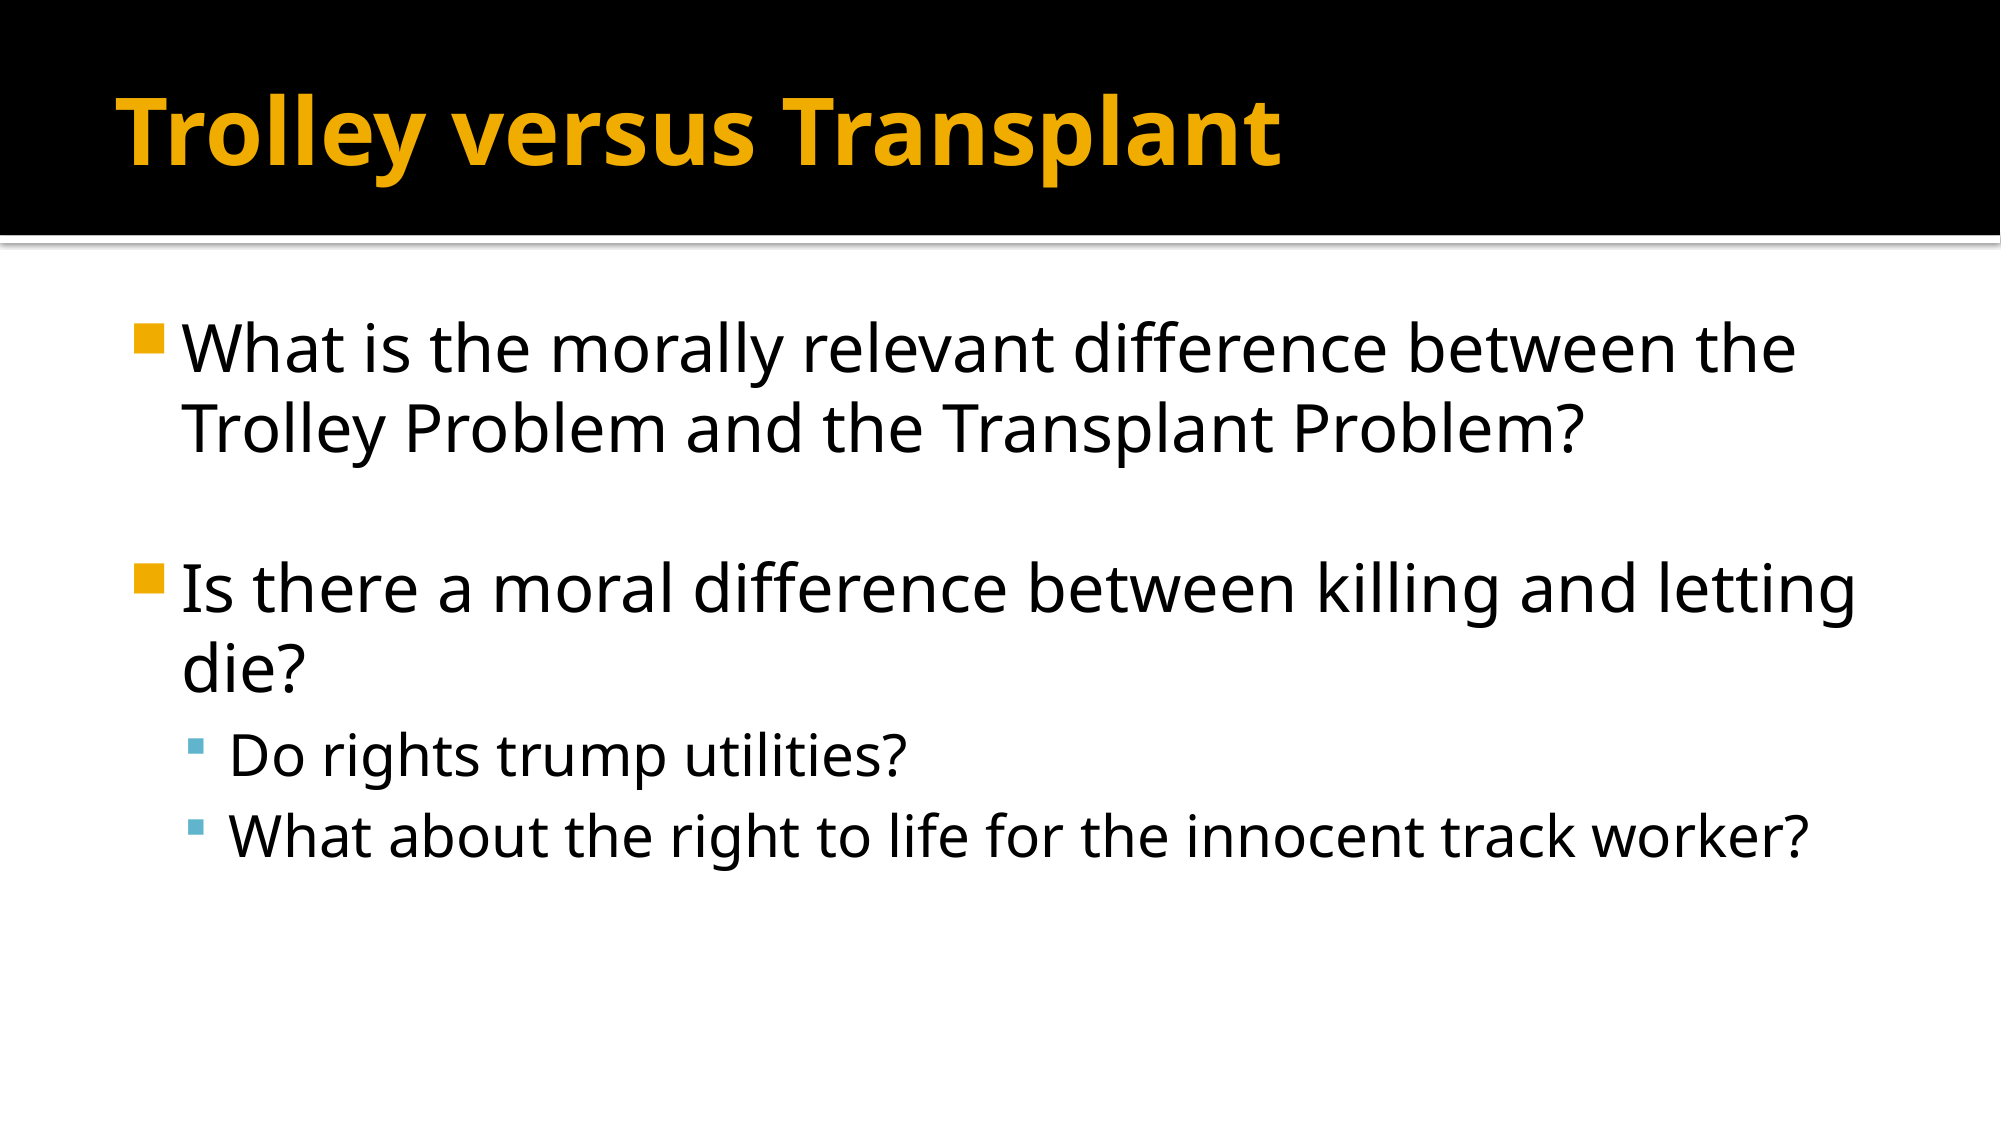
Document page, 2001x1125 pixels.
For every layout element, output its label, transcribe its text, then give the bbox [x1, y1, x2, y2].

title Trolley versus Transplant [99, 25, 1900, 231]
list What is the morally relevant difference between the Trolley Problem and the Transplant Problem? Is there a moral difference between killing and letting die? Do rights trump utilities? What about the right to life for the innocent track worker? [99, 291, 1900, 1050]
